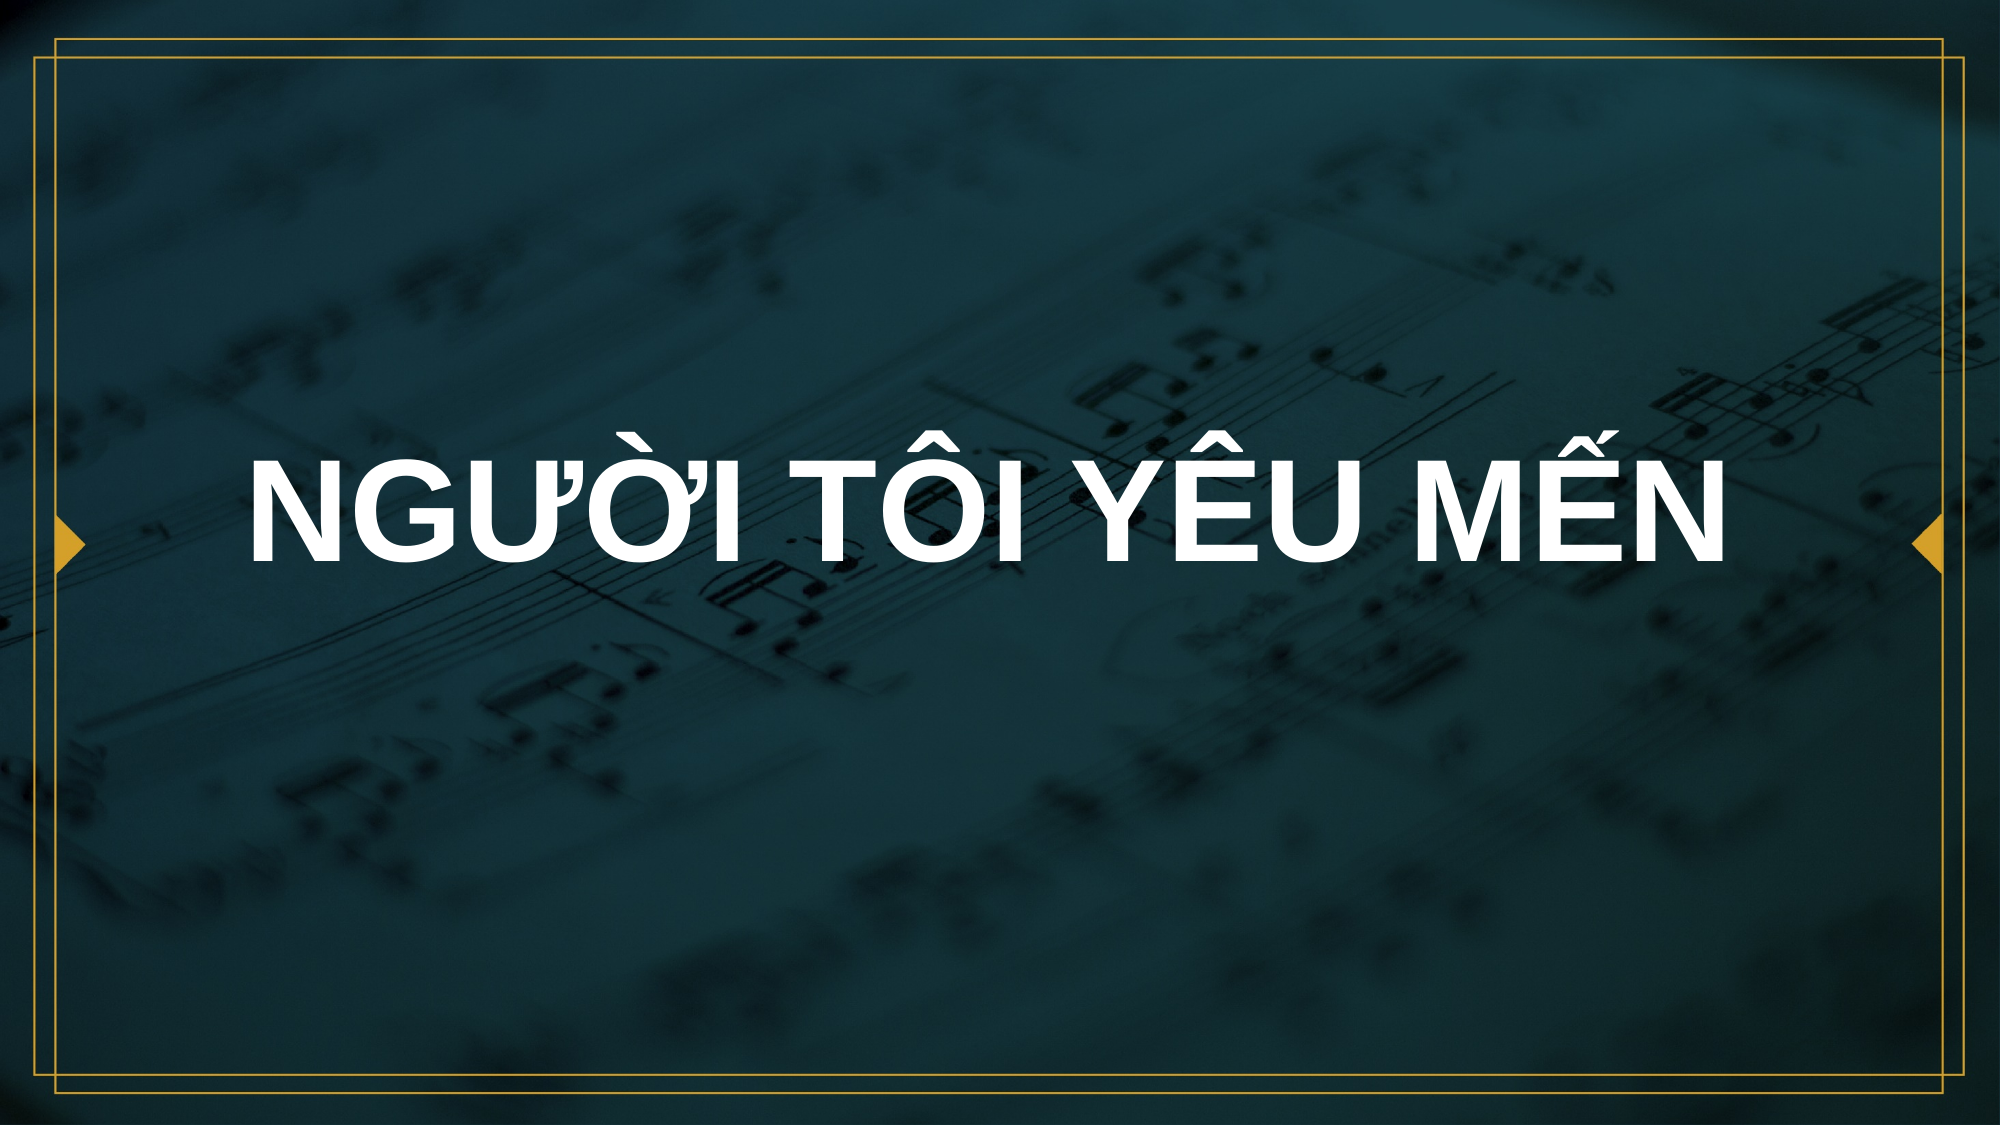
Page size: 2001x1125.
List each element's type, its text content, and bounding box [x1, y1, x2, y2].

title NGƯỜI TÔI YÊU MẾN [103, 151, 1875, 821]
picture [0, 0, 2000, 1125]
